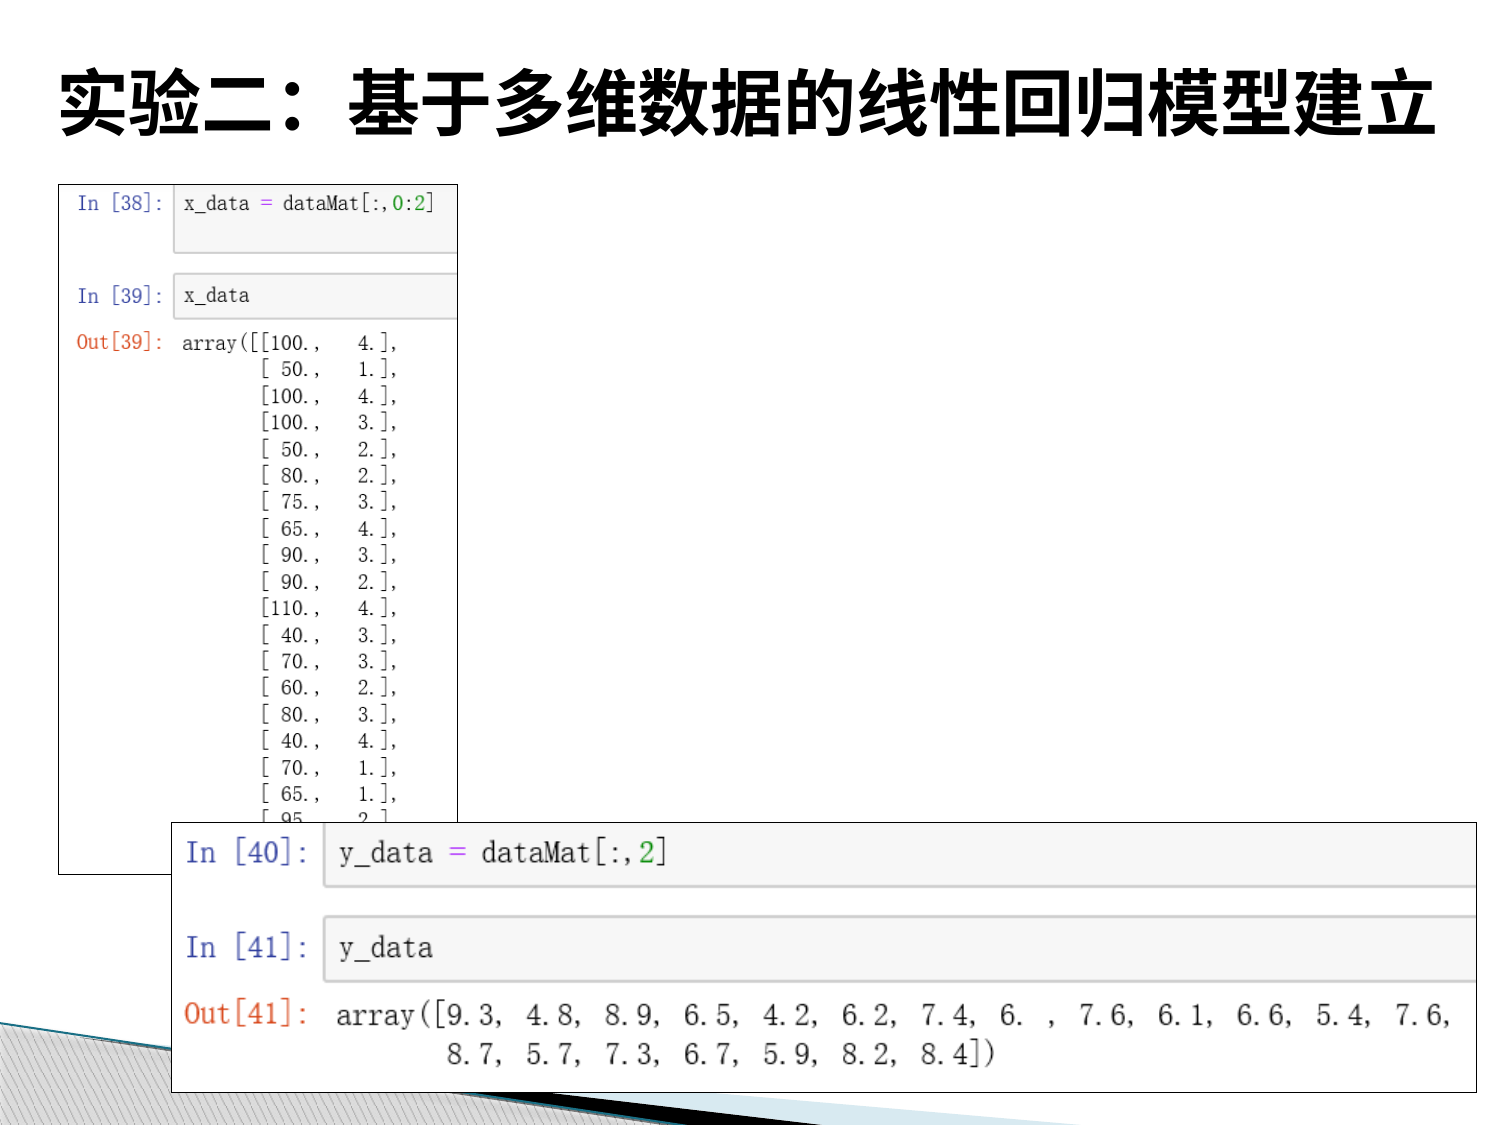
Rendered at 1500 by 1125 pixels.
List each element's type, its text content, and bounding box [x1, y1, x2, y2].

title 实验二：基于多维数据的线性回归模型建立 [41, 7, 1471, 195]
picture [58, 184, 1477, 1125]
